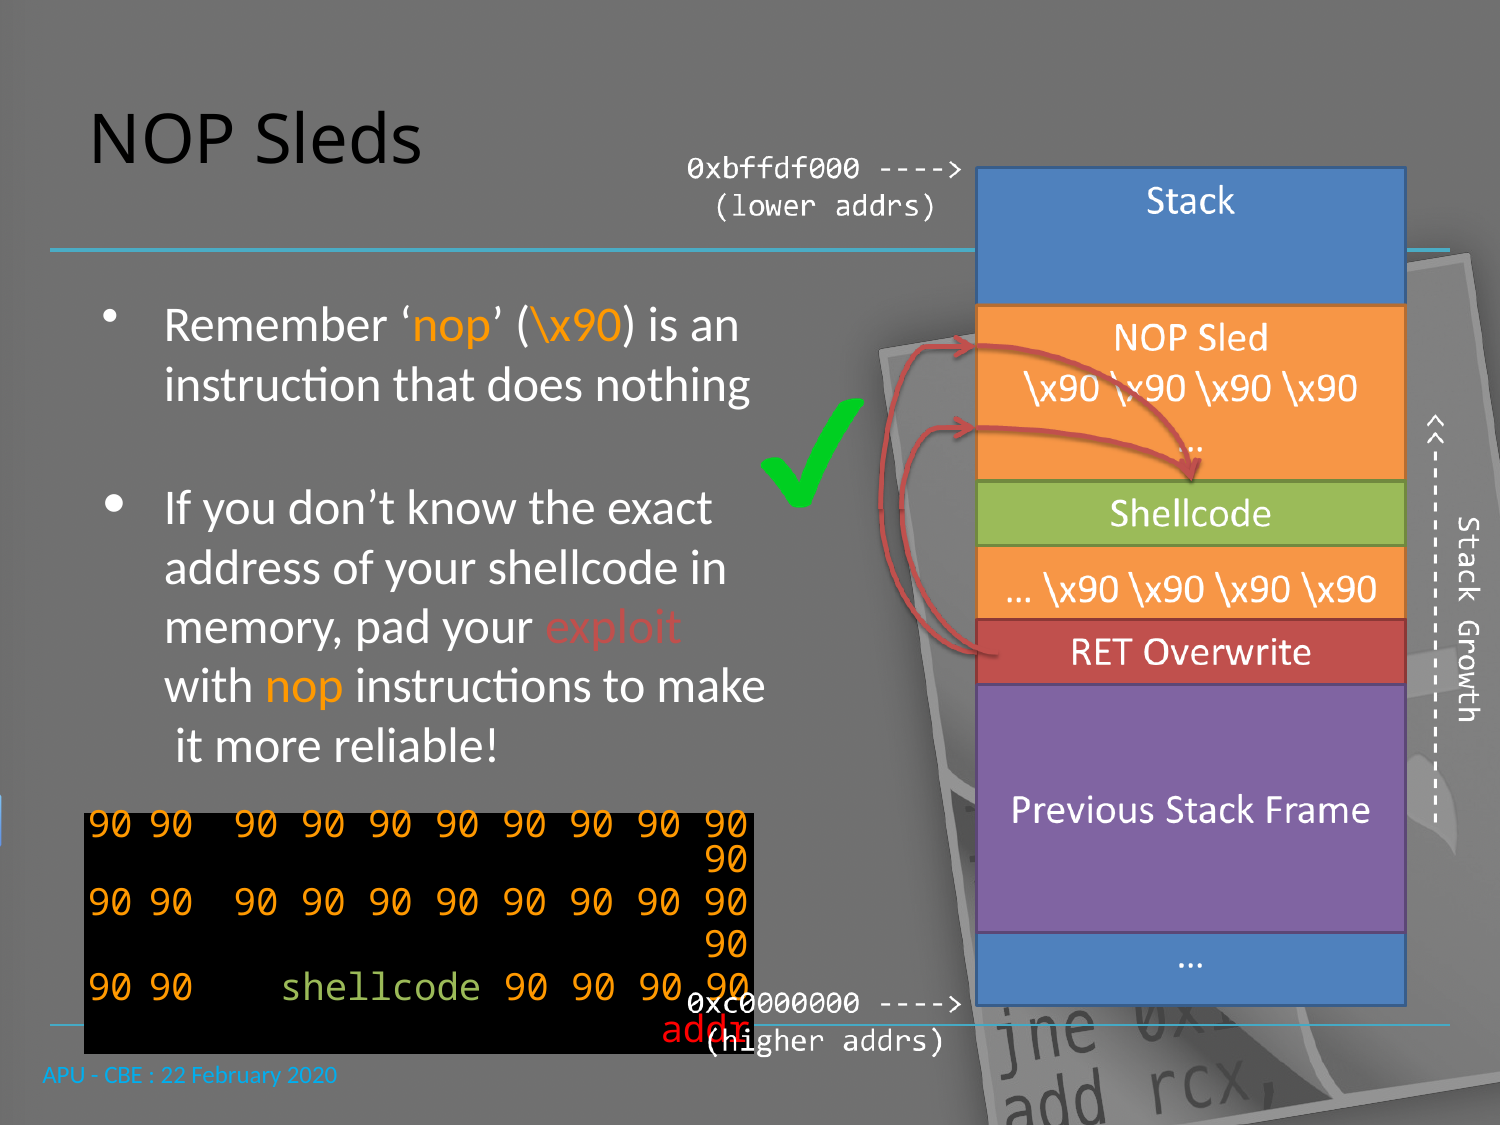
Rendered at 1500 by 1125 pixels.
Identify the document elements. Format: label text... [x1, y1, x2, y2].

table_cell 90 90 90 90 90 90 90 90 90 [363, 884, 667, 969]
text_box Remember ‘nop’ (\x90) is an instruction that does nothing If you don’t know the exact address of your shellcode in memory, pad your exploit with nop instructions to make it more reliable! [99, 289, 667, 773]
table_cell 4 [0, 0, 1500, 1125]
title NOP Sleds [86, 40, 472, 231]
table_cell shellcode 90 90 90 90 addr [363, 969, 667, 1054]
text_box [667, 138, 1500, 1078]
footer APU - CBE : 22 February 2020 [40, 749, 363, 1125]
table_header 90 90 90 90 90 90 90 90 90 [363, 813, 667, 884]
